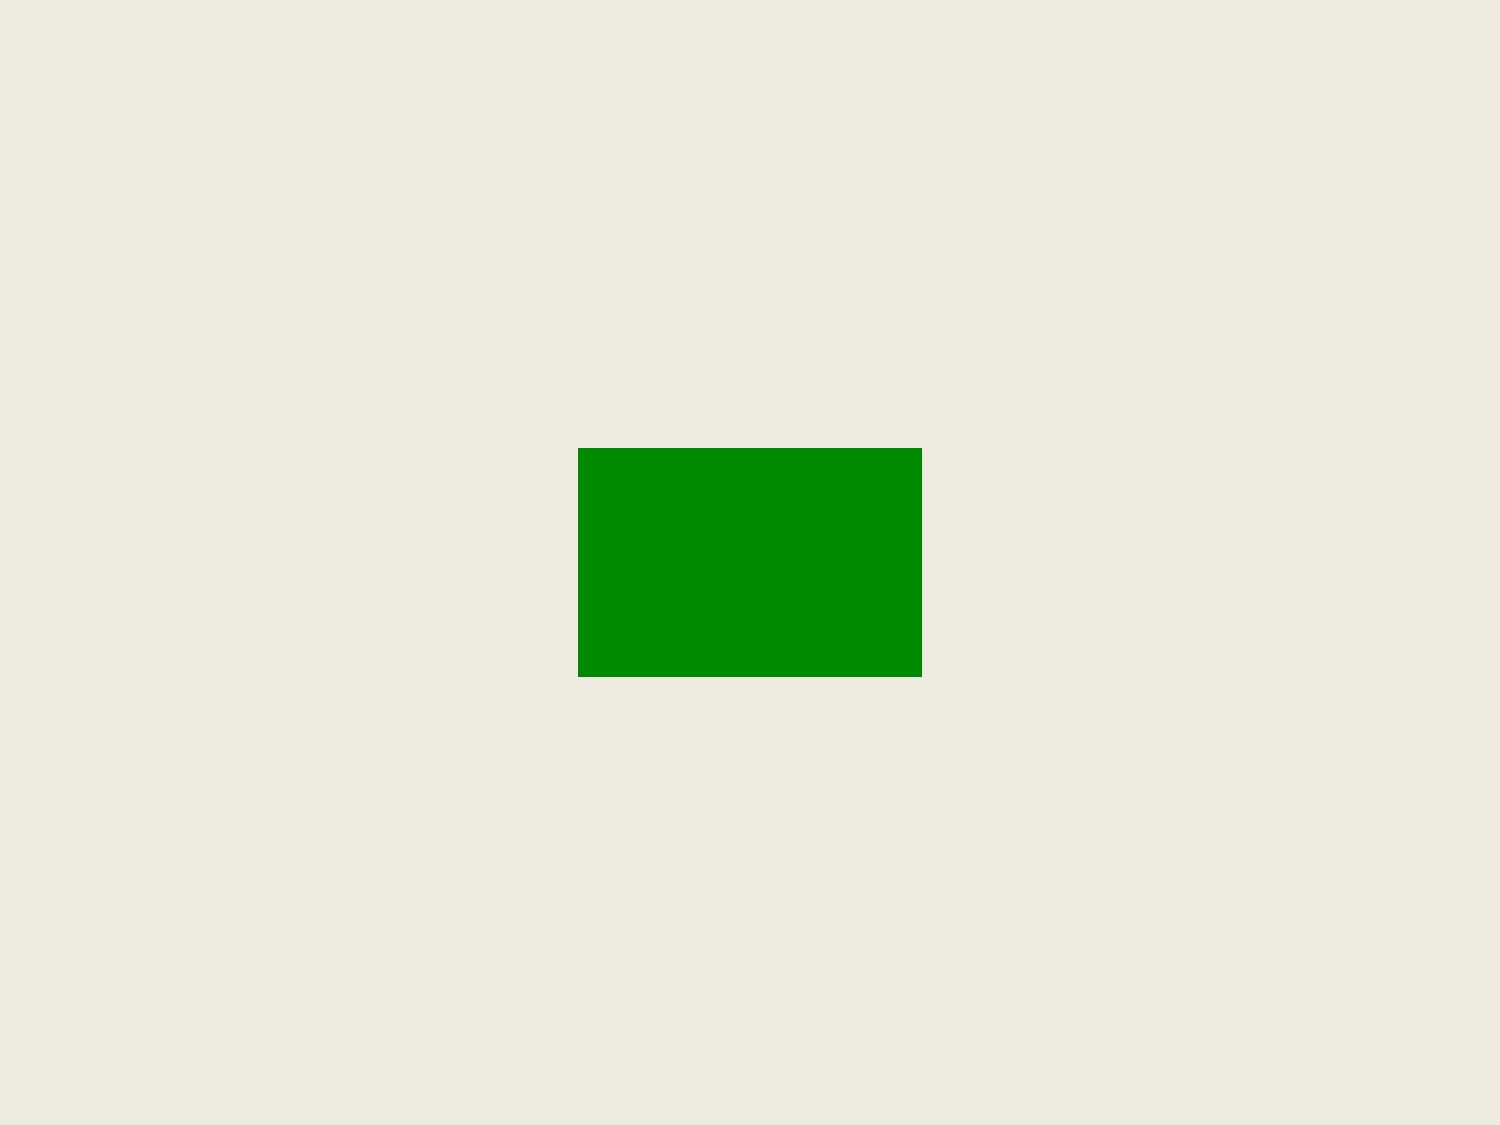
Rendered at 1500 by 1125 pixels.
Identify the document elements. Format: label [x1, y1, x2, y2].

picture [577, 447, 923, 678]
